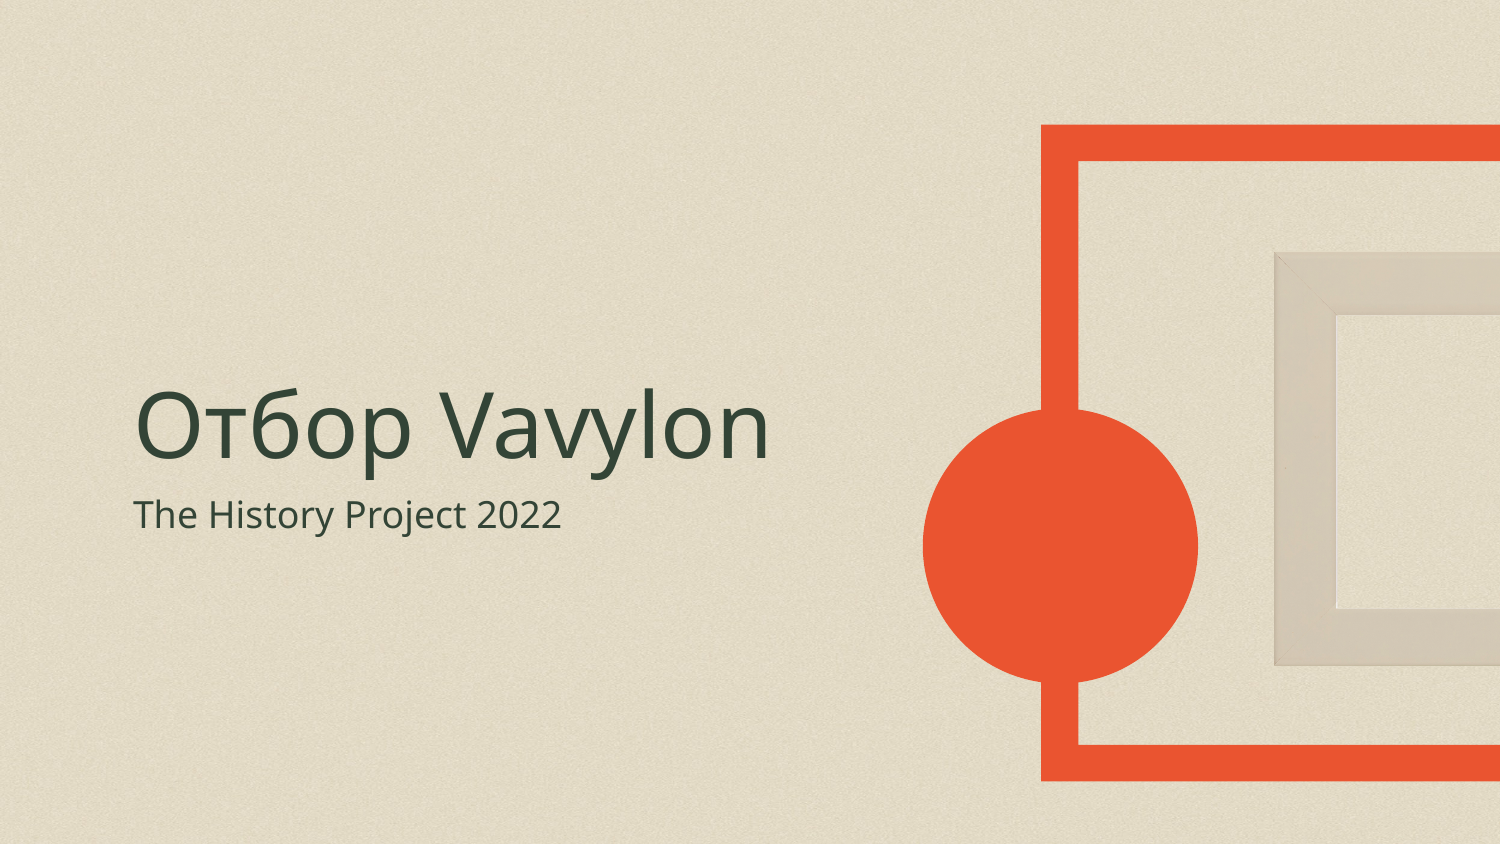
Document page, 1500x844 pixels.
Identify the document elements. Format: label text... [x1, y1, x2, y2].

picture [1079, 162, 1500, 744]
title Отбор Vavylon [118, 212, 987, 492]
subtitle The History Project 2022 [118, 476, 731, 607]
picture [0, 0, 1500, 844]
